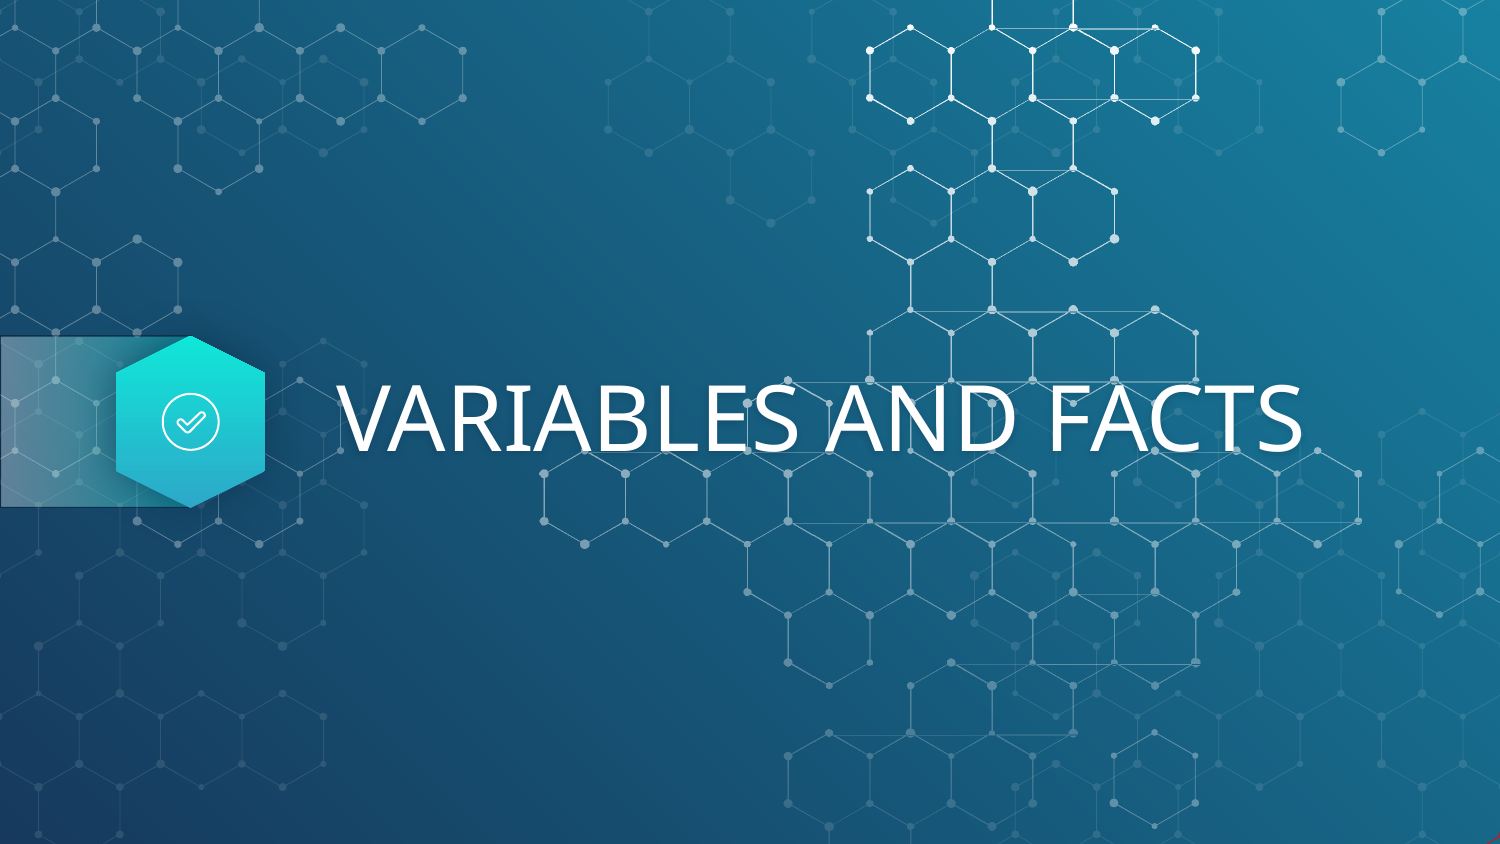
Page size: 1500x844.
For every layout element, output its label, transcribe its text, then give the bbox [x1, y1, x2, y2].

title VARIABLES AND FACTS [335, 371, 1425, 472]
text_box [116, 335, 266, 509]
